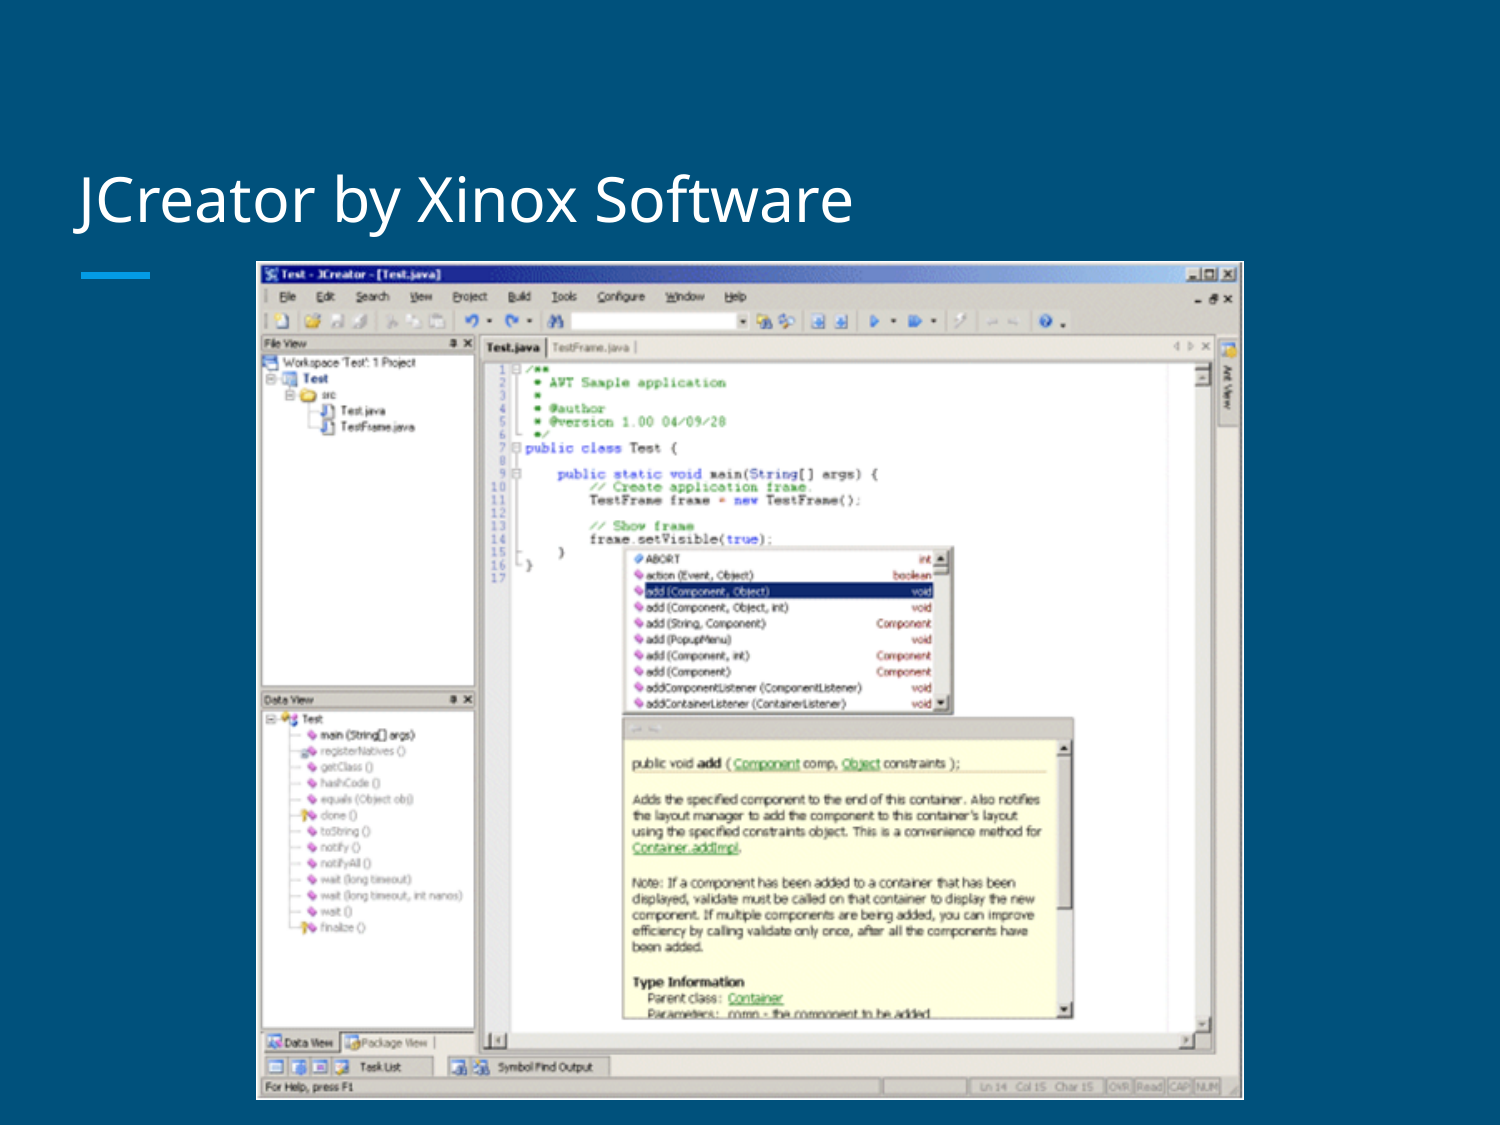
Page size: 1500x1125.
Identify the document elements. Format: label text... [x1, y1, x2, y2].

title JCreator by Xinox Software [63, 100, 1437, 251]
picture [257, 262, 1243, 1099]
